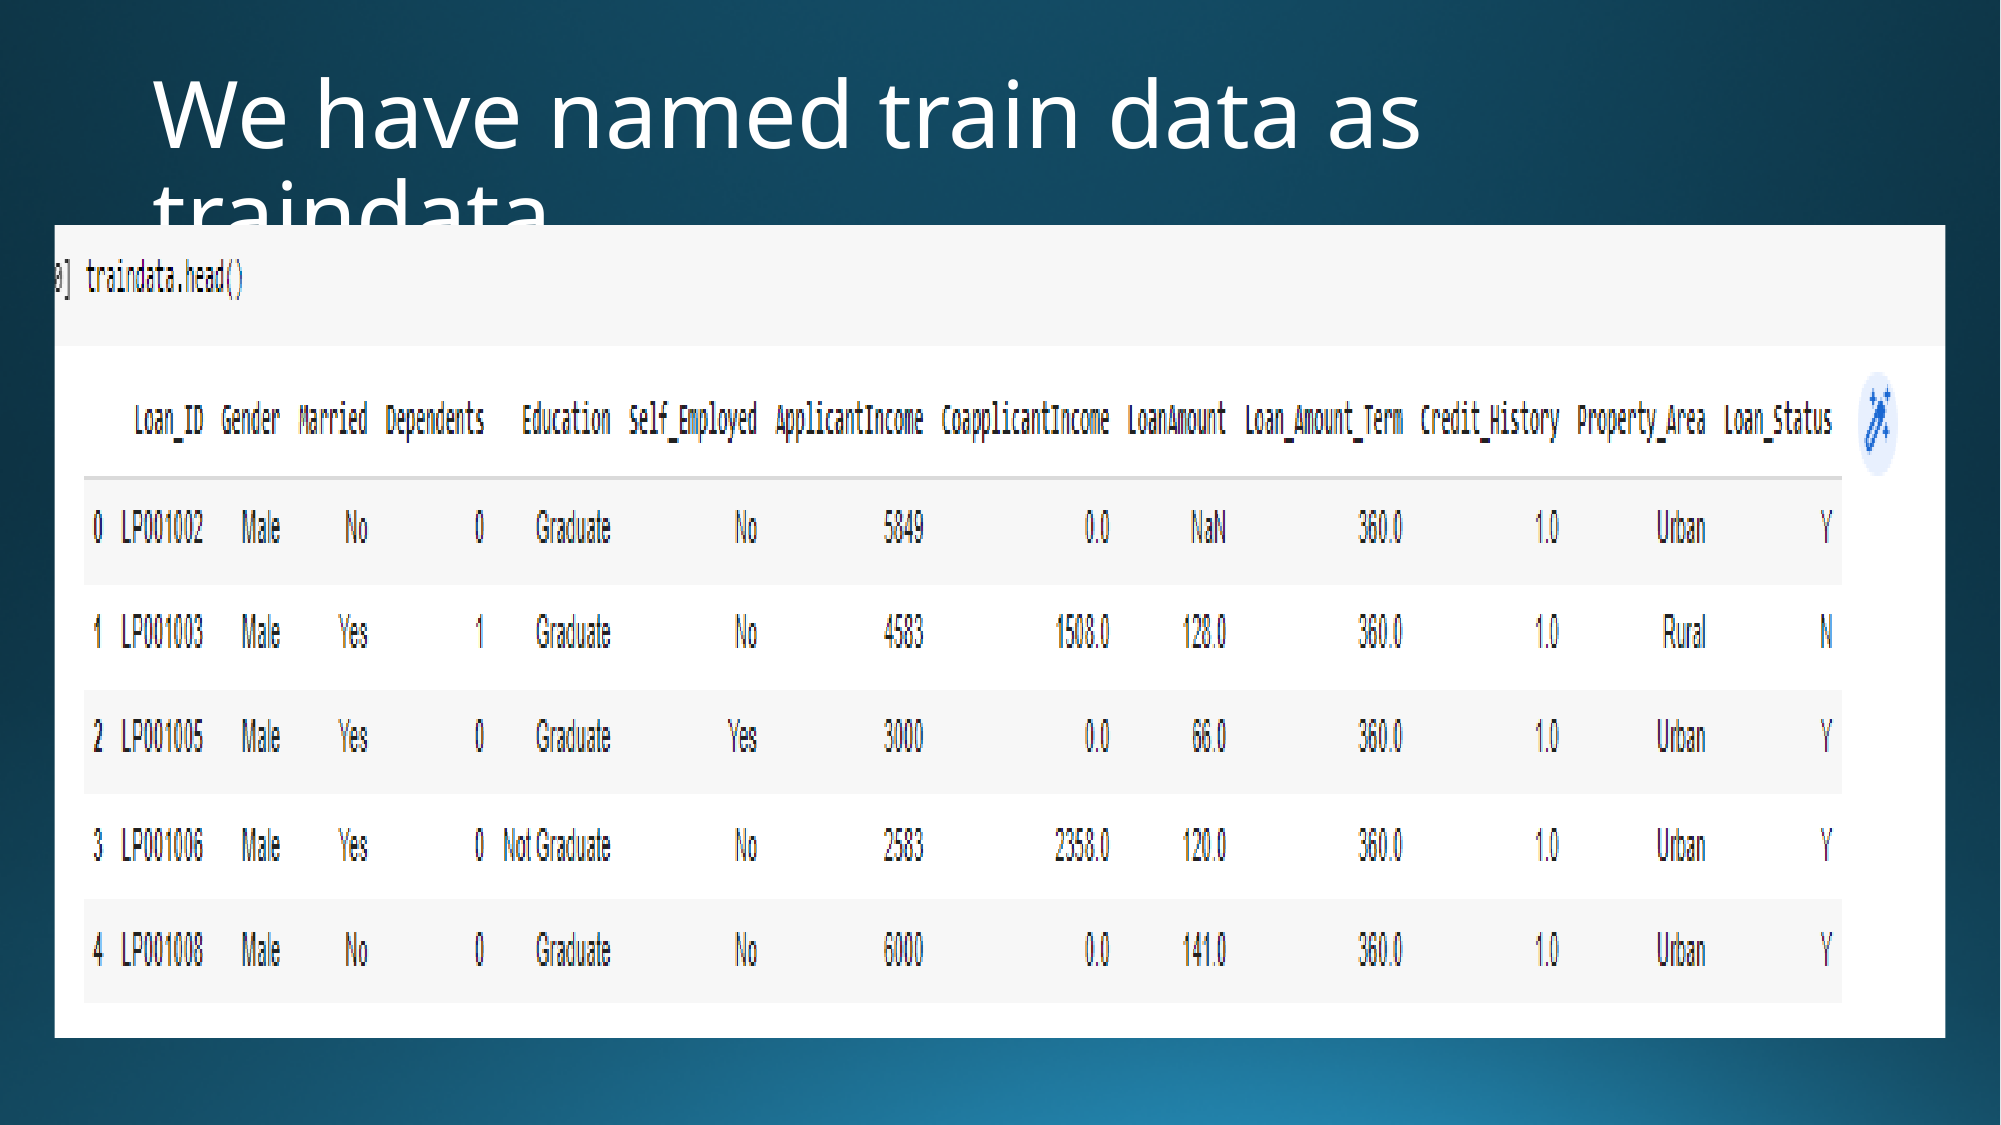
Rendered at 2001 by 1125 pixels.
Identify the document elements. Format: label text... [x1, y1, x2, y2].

picture [0, 0, 2001, 1125]
title We have named train data as traindata [137, 59, 1863, 225]
